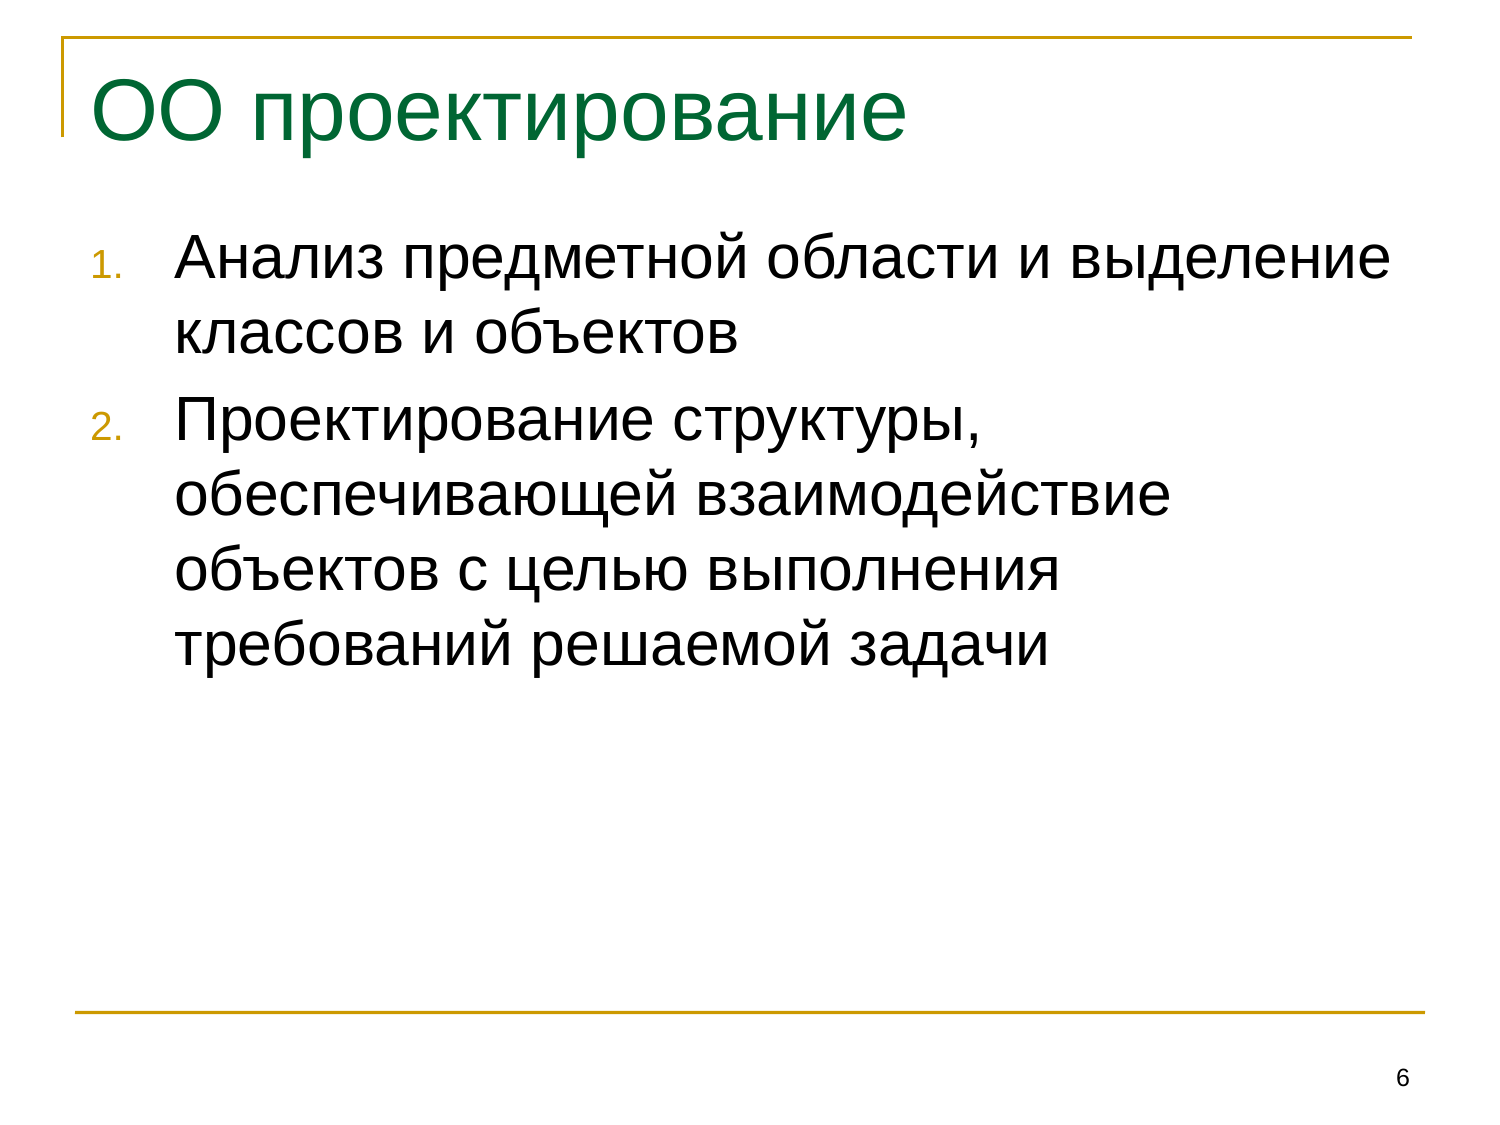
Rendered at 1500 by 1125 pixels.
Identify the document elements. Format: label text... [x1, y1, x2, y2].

list Анализ предметной области и выделение классов и объектов Проектирование структуры, обеспечивающей взаимодействие объектов с целью выполнения требований решаемой задачи [74, 207, 1426, 1006]
title ОО проектирование [74, 45, 1426, 207]
slide_number 6 [1074, 1023, 1426, 1100]
